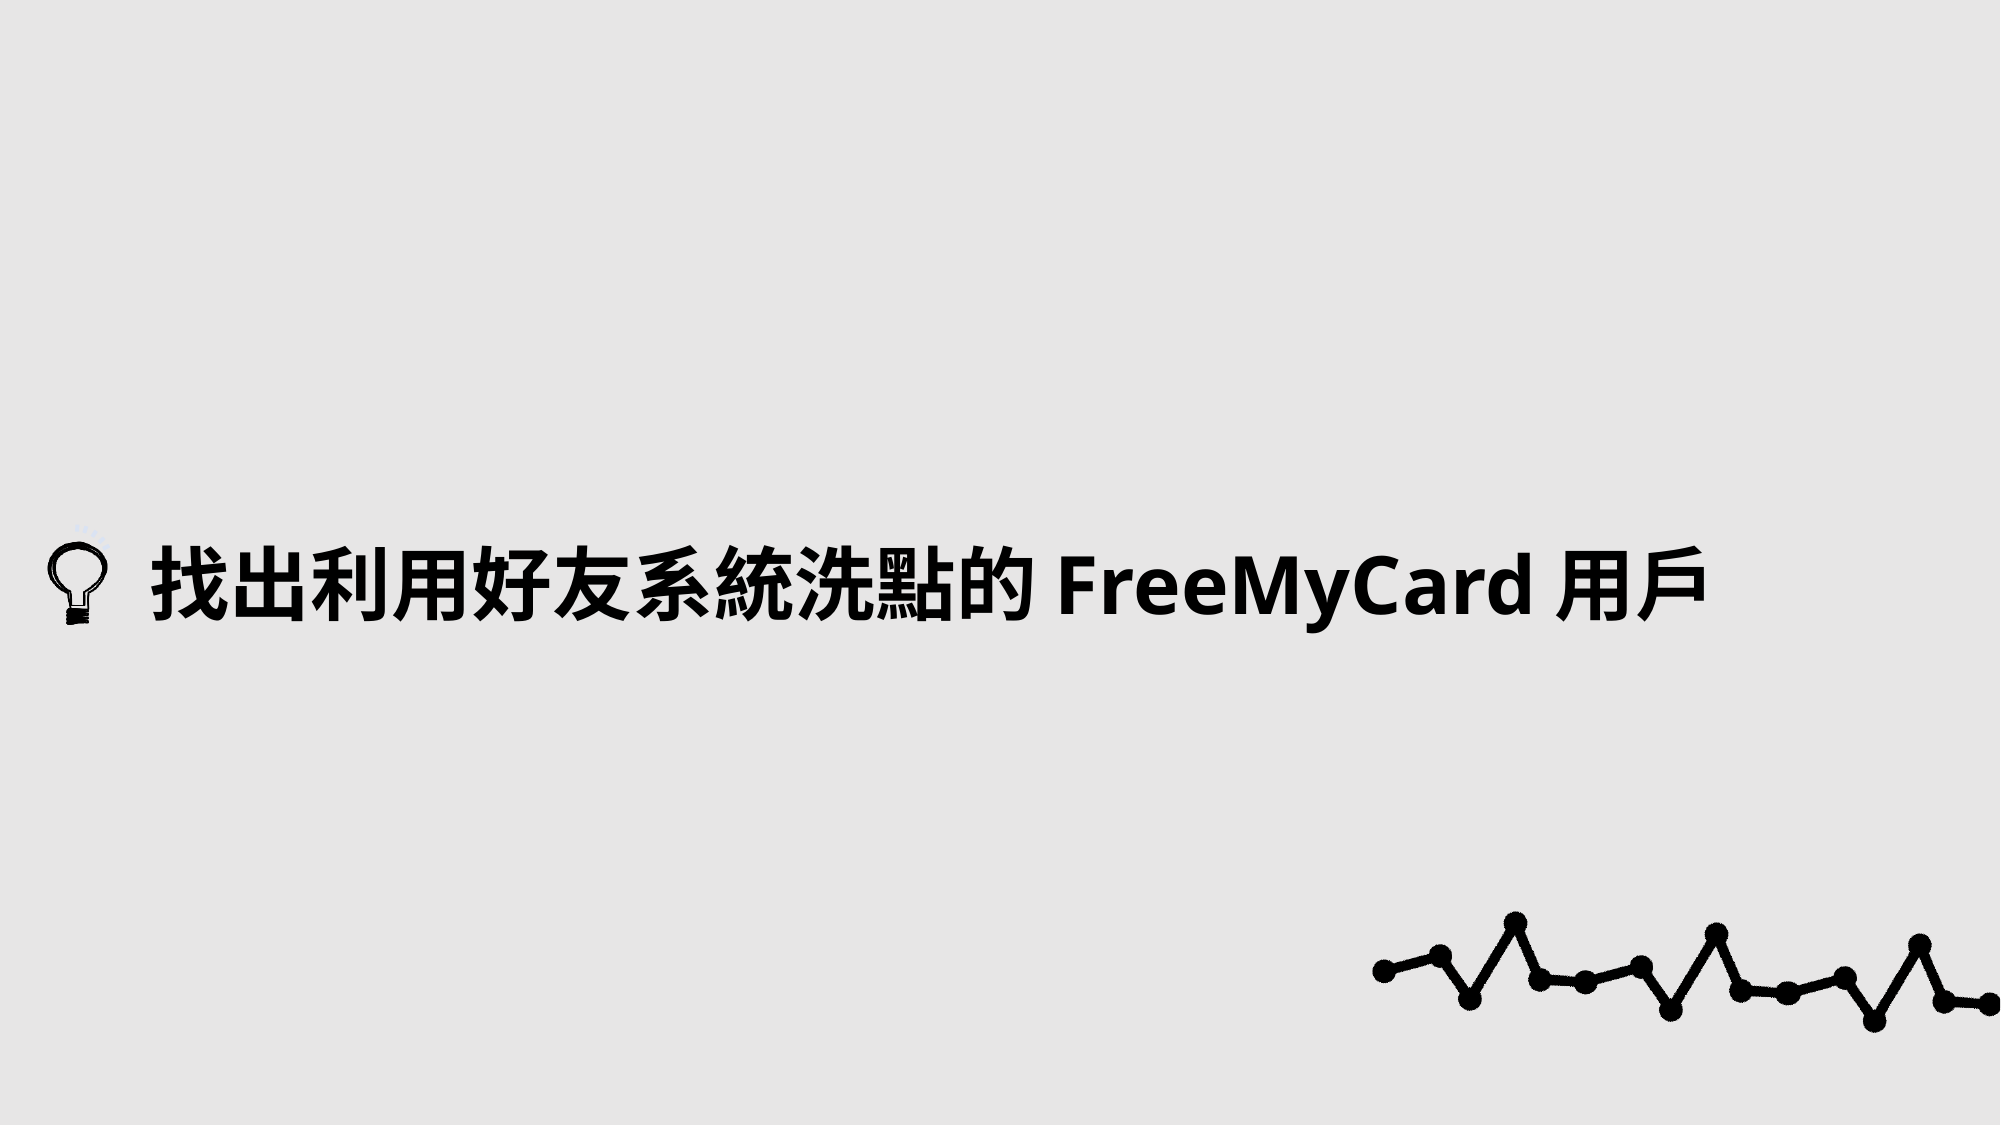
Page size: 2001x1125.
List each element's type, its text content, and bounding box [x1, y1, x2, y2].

title 找出利用好友系統洗點的FreeMyCard用戶 [134, 469, 1846, 640]
